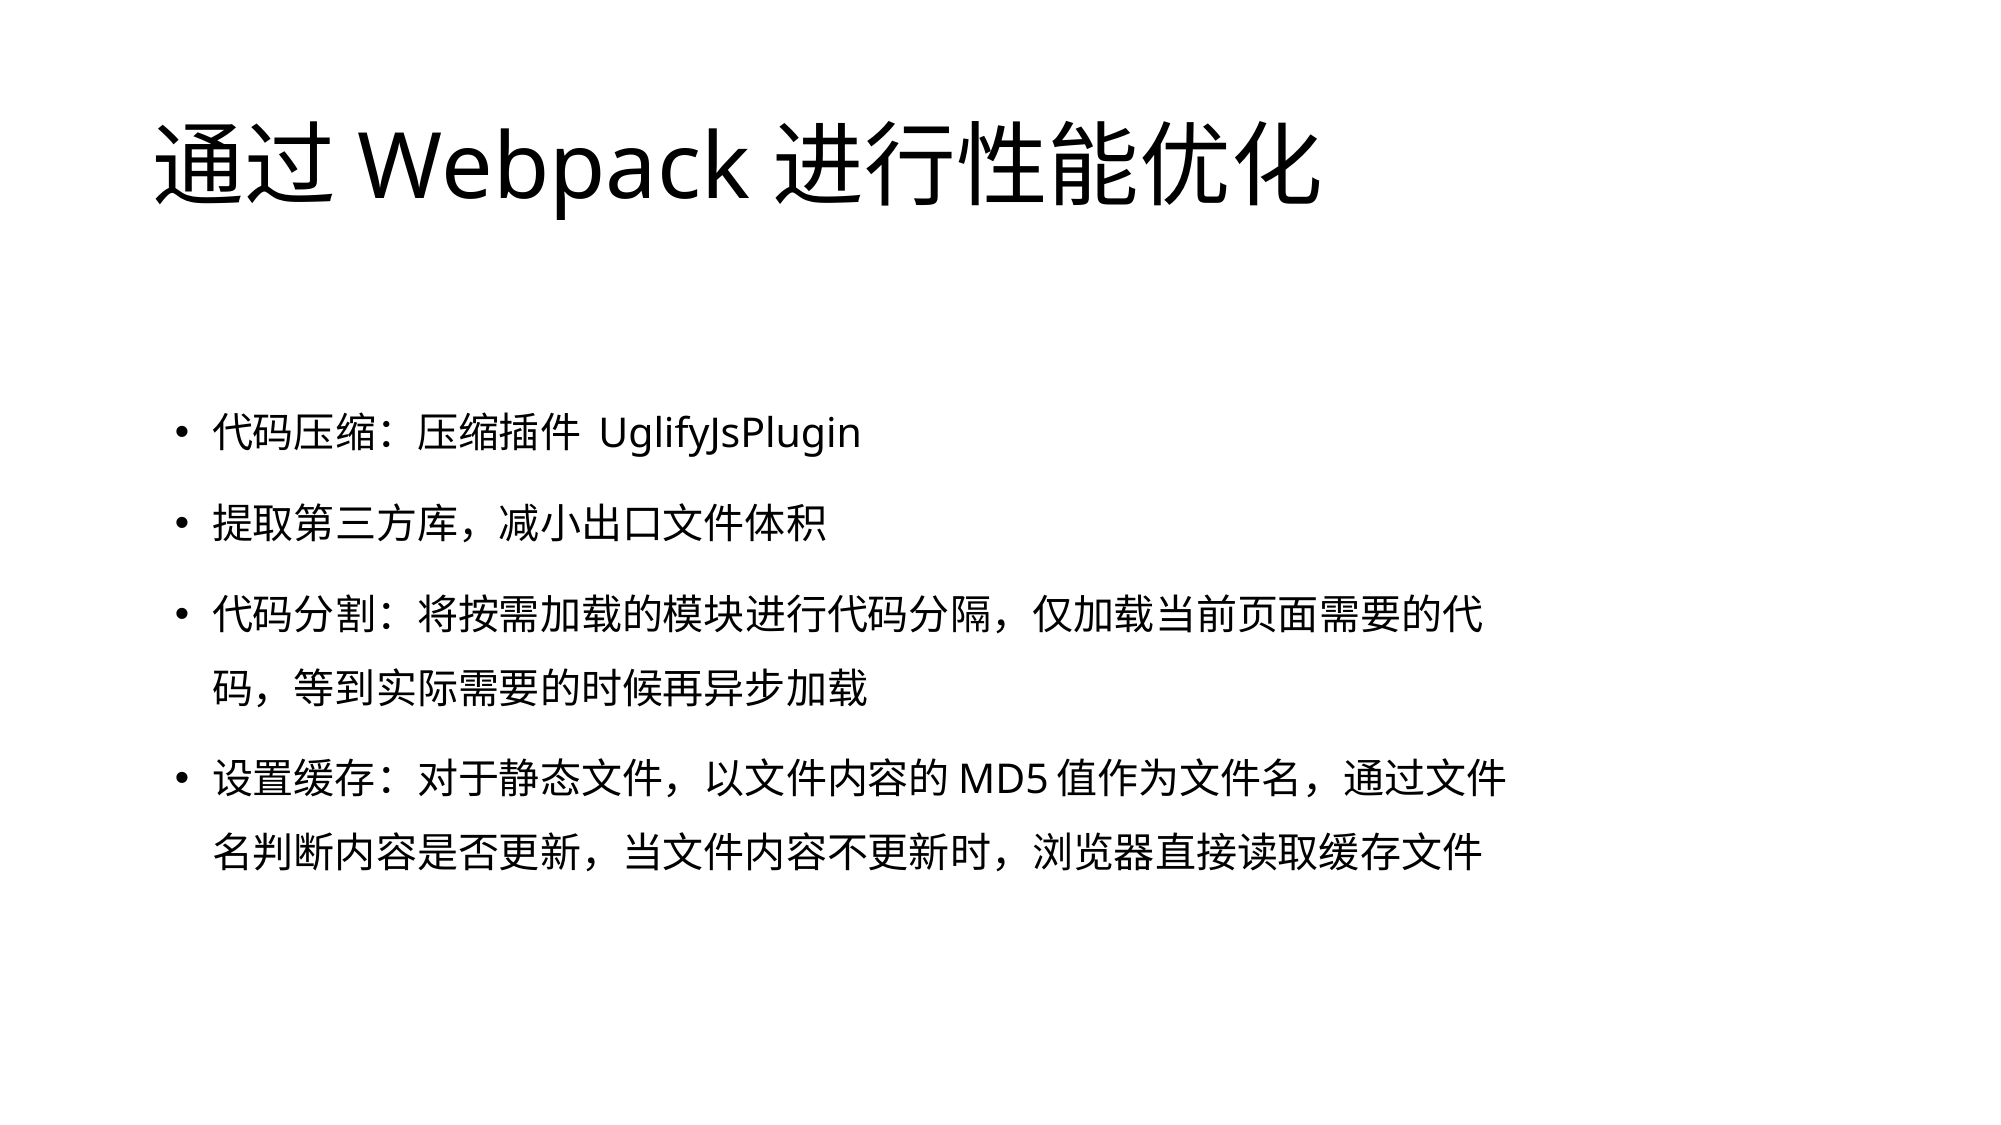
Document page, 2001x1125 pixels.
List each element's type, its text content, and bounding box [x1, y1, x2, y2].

text_box 代码压缩：压缩插件 UglifyJsPlugin 提取第三方库，减小出口文件体积 代码分割：将按需加载的模块进行代码分隔，仅加载当前页面需要的代码，等到实际需要的时候再异步加载 设置缓存：对于静态文件，以文件内容的MD5值作为文件名，通过文件名判断内容是否更新，当文件内容不更新时，浏览器直接读取缓存文件 [159, 374, 1538, 939]
text_box 通过Webpack进行性能优化 [137, 59, 1863, 278]
